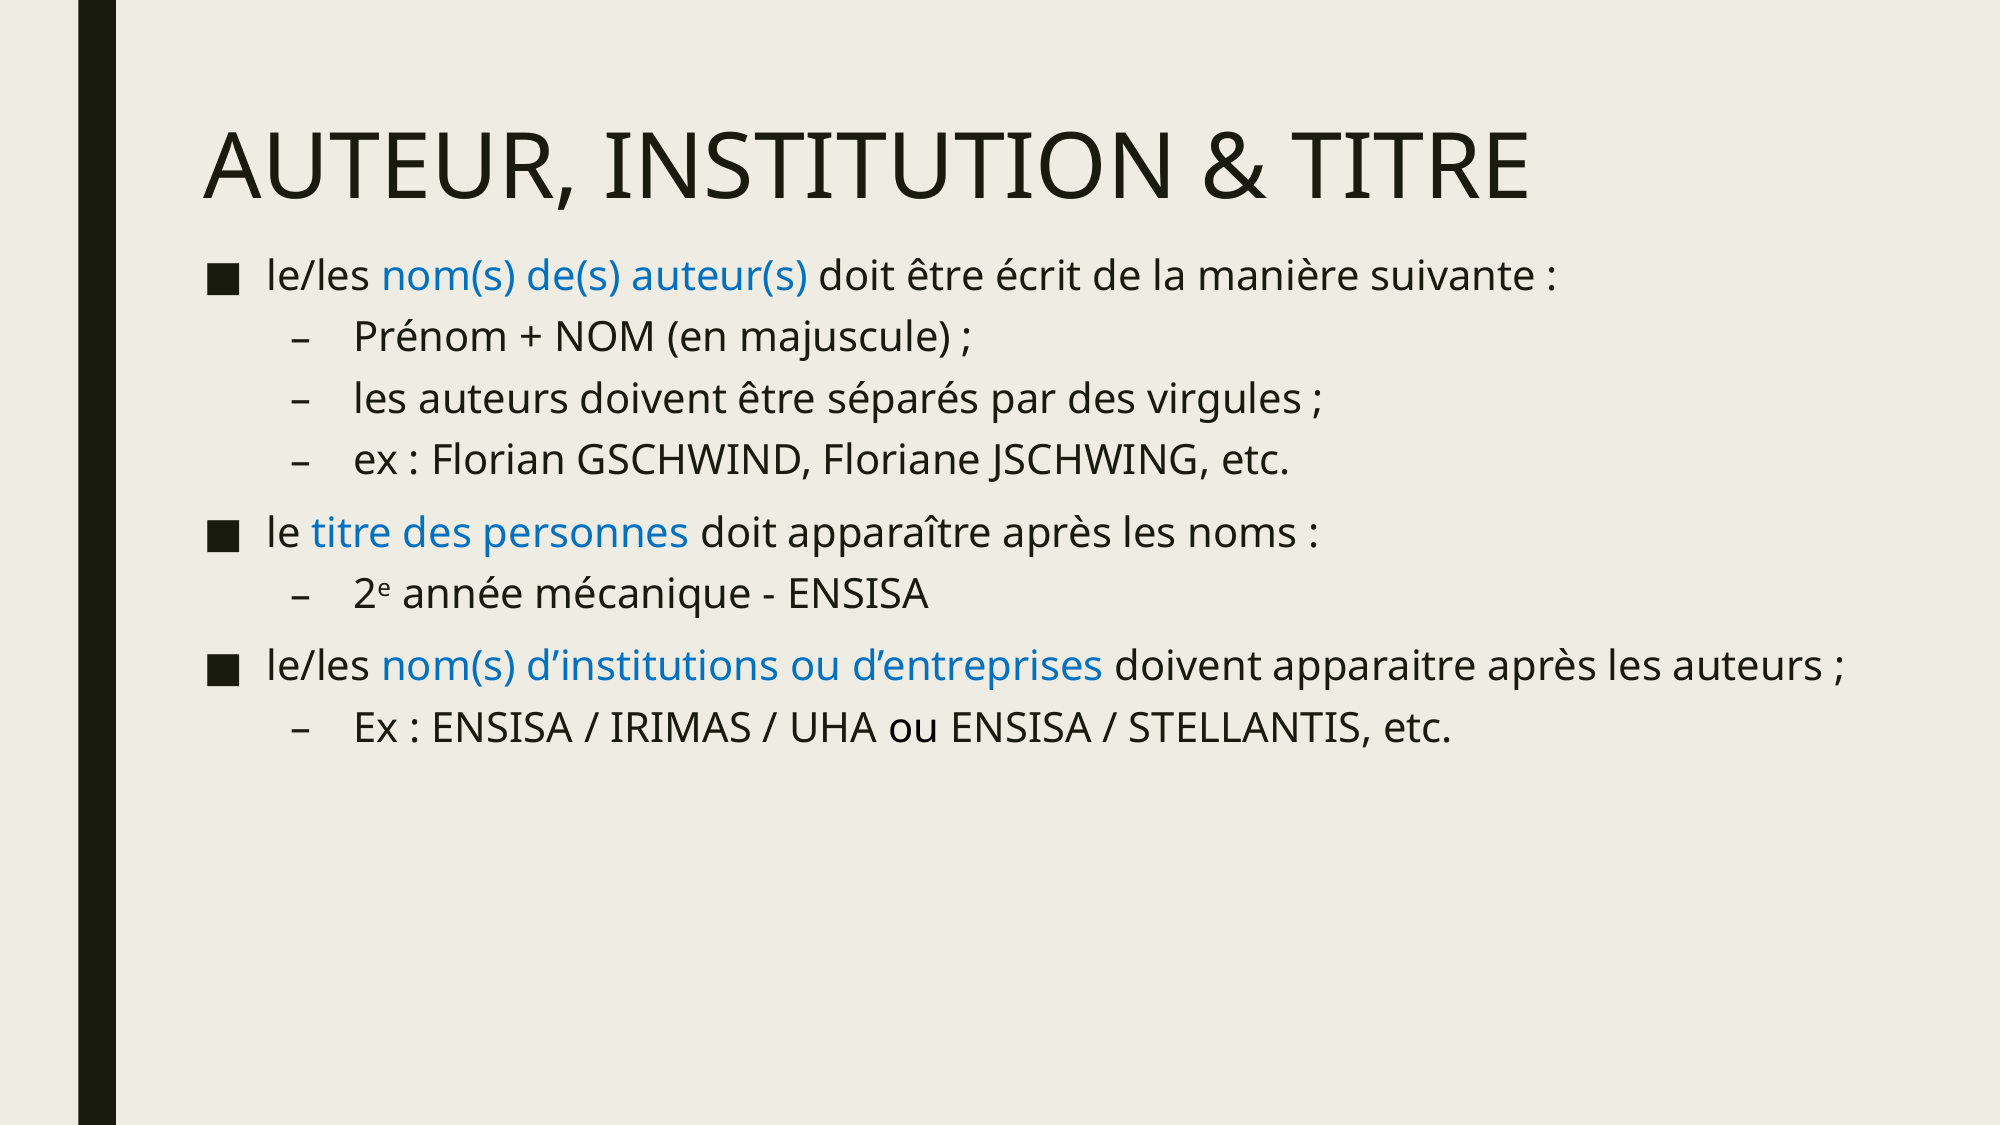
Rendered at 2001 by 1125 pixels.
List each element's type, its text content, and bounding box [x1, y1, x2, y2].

title AUTEUR, INSTITUTION & TITRE [188, 112, 1927, 236]
list le/les nom(s) de(s) auteur(s) doit être écrit de la manière suivante : Prénom + NOM (en majuscule) ; les auteurs doivent être séparés par des virgules ; ex : Florian GSCHWIND, Floriane JSCHWING, etc. le titre des personnes doit apparaître après les noms : 2e année mécanique - ENSISA le/les nom(s) d’institutions ou d’entreprises doivent apparaitre après les auteurs ; Ex : ENSISA / IRIMAS / UHA ou ENSISA / STELLANTIS, etc. [188, 245, 1927, 972]
